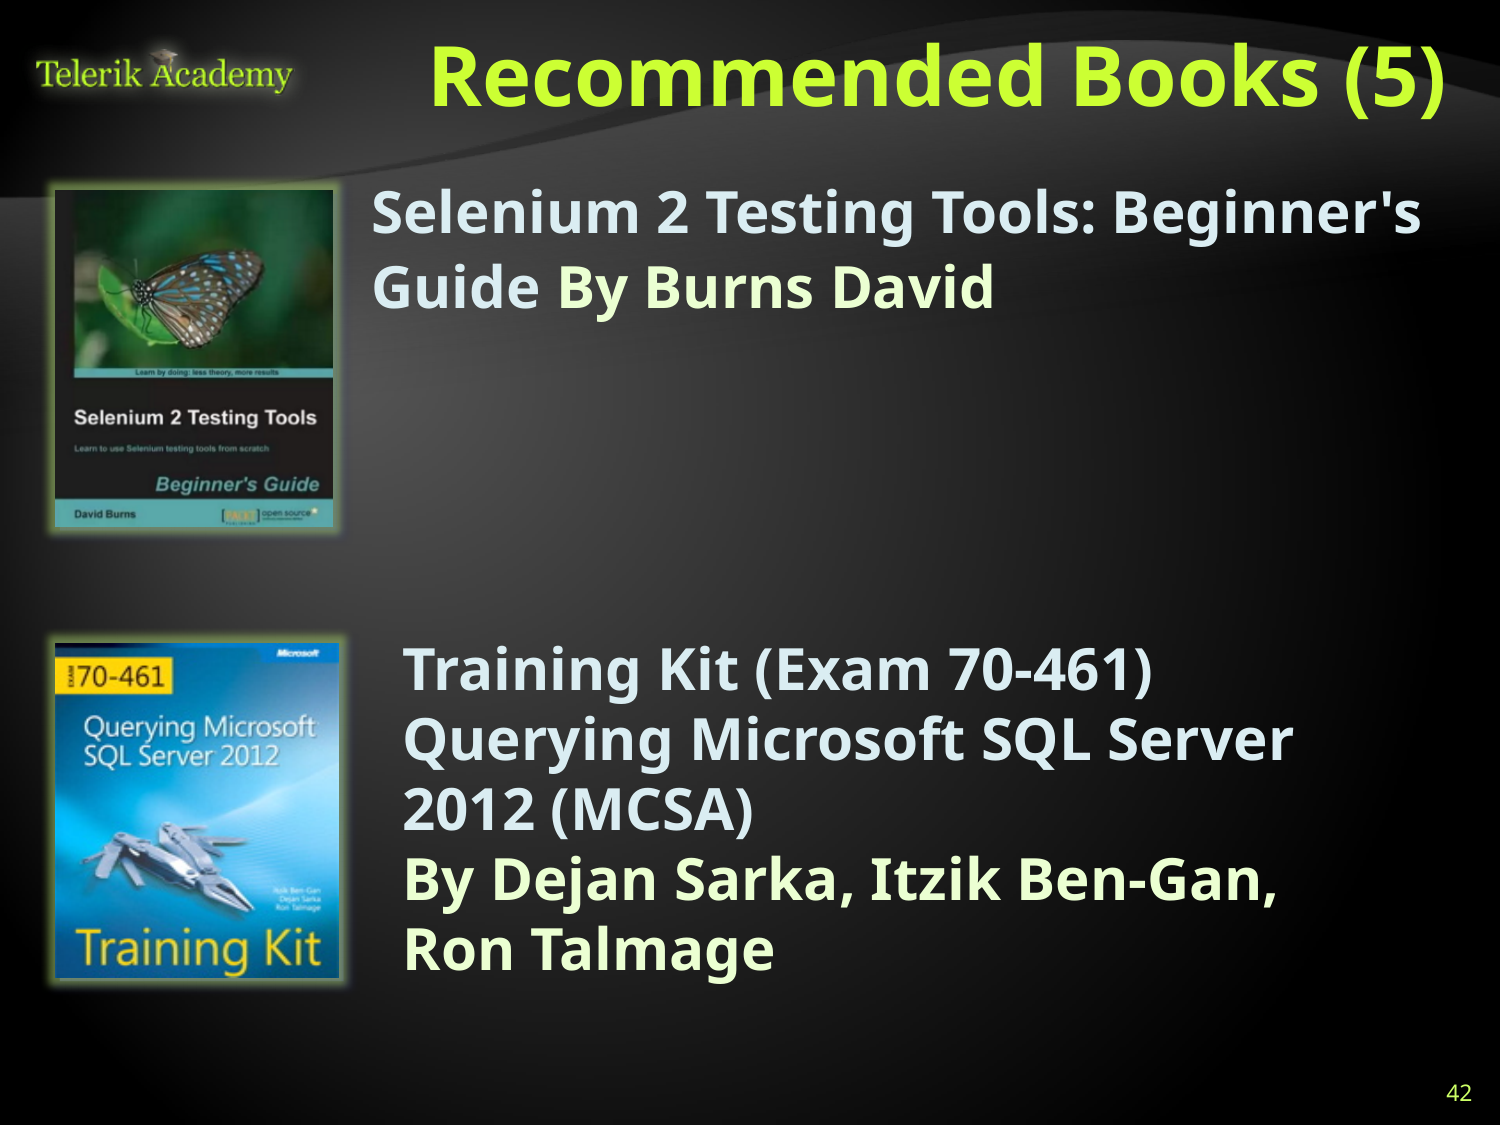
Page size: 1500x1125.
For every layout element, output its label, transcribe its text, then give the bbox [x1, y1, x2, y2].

picture [0, 0, 1500, 1125]
text_box Training Kit (Exam 70-461) Querying Microsoft SQL Server 2012 (MCSA) By Dejan Sarka, Itzik Ben-Gan, Ron Talmage [387, 624, 1413, 990]
slide_number 42 [1412, 1074, 1488, 1113]
title Recommended Books (5) [300, 12, 1463, 150]
list Selenium 2 Testing Tools: Beginner's Guide By Burns David [37, 162, 1463, 1088]
